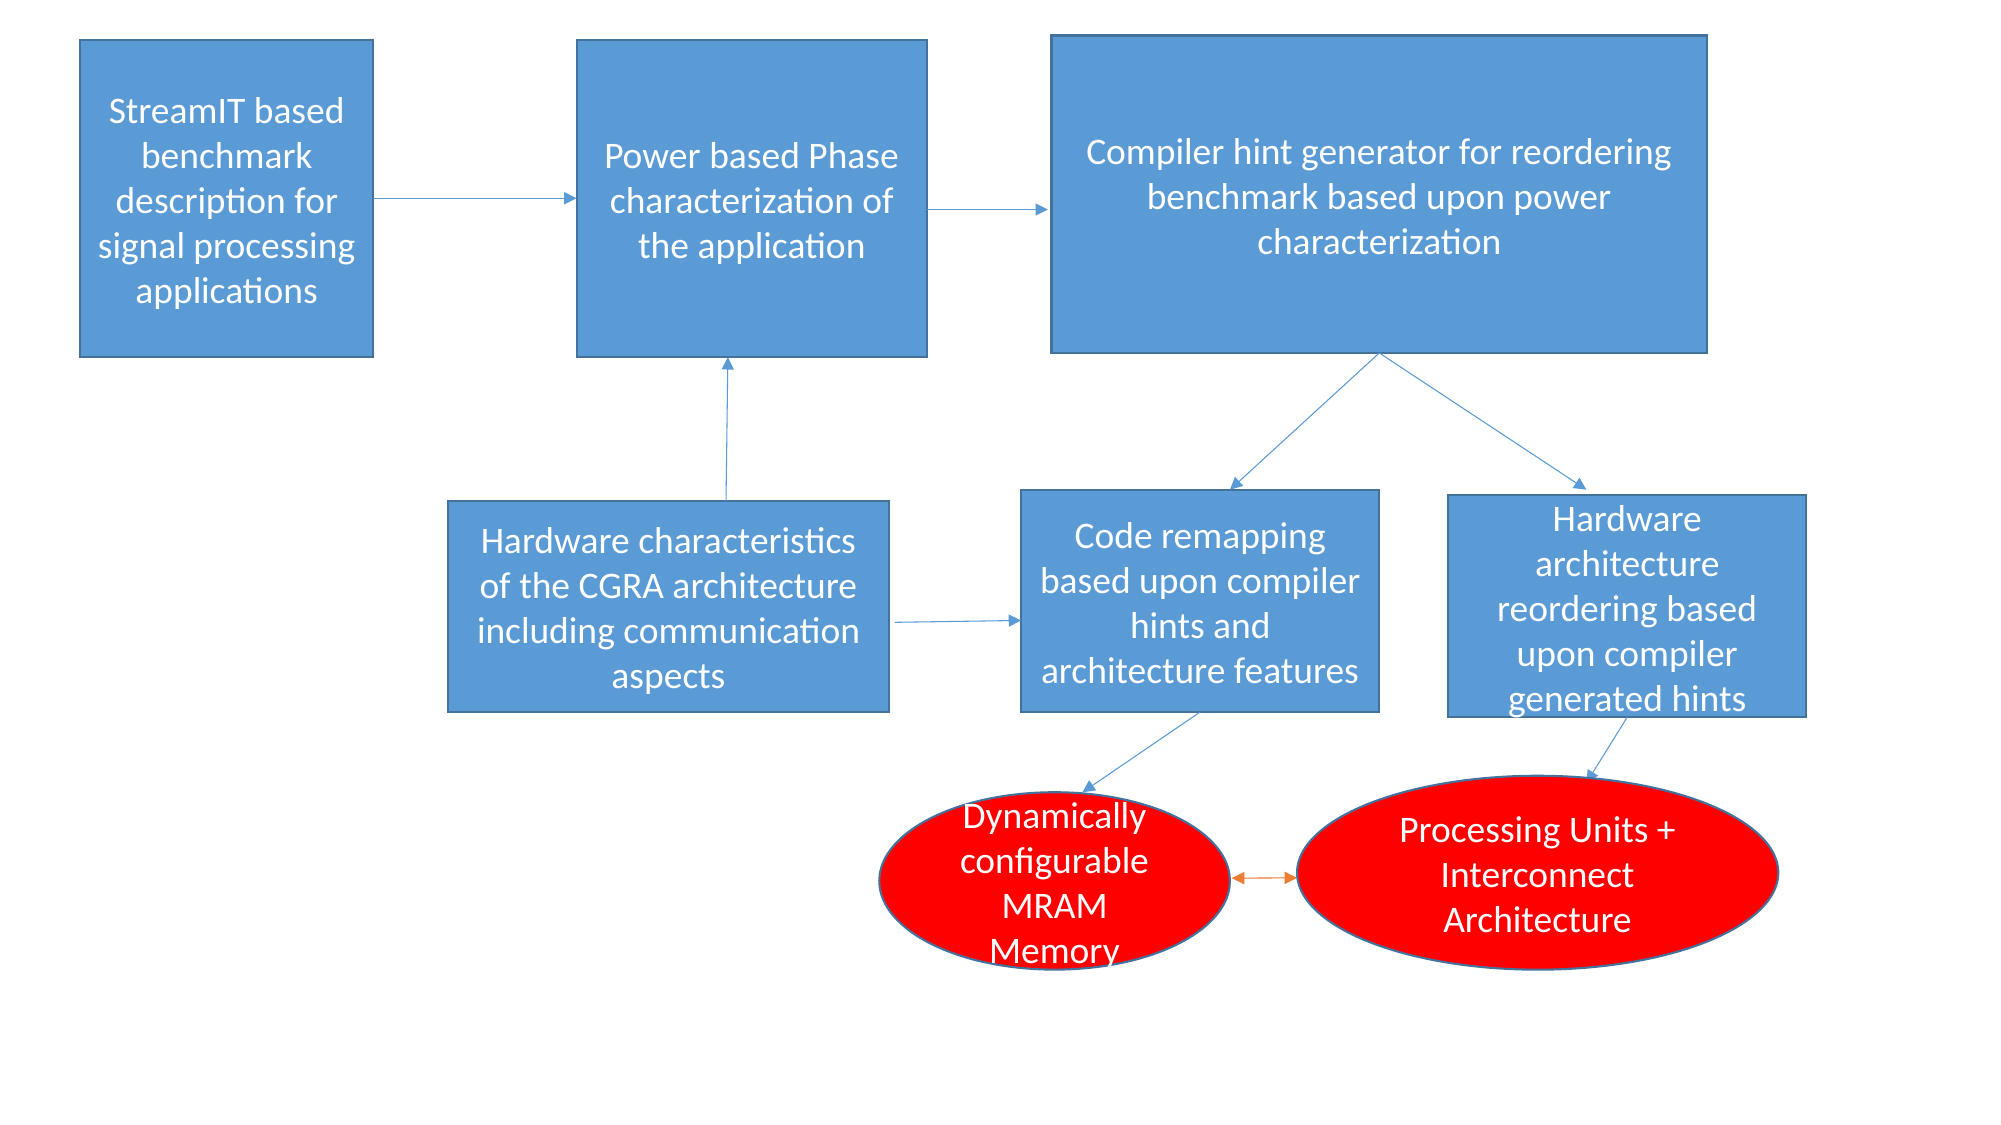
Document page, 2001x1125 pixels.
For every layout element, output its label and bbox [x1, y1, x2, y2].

text_box [80, 35, 1807, 970]
